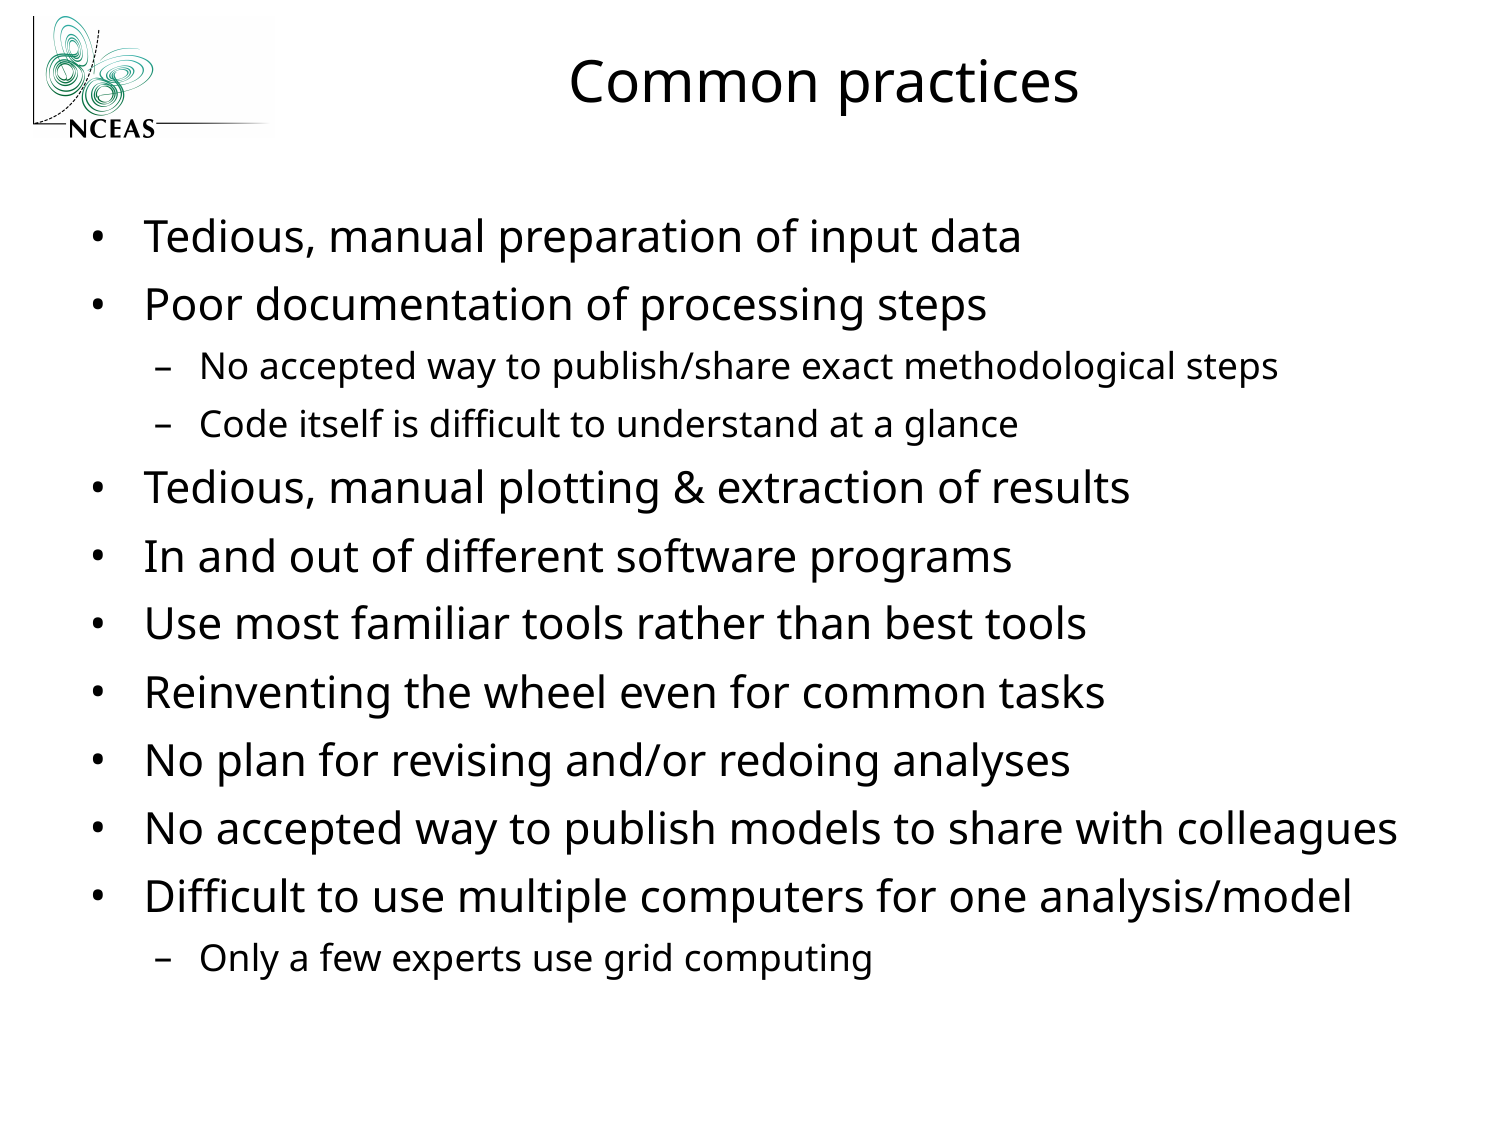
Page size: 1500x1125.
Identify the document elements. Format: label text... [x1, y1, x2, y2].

picture [33, 16, 199, 138]
list Tedious, manual preparation of input data Poor documentation of processing steps No accepted way to publish/share exact methodological steps Code itself is difficult to understand at a glance Tedious, manual plotting & extraction of results In and out of different software programs Use most familiar tools rather than best tools Reinventing the wheel even for common tasks No plan for revising and/or redoing analyses No accepted way to publish models to share with colleagues Difficult to use multiple computers for one analysis/model Only a few experts use grid computing [75, 200, 1425, 1038]
title Common practices [199, 0, 1456, 160]
